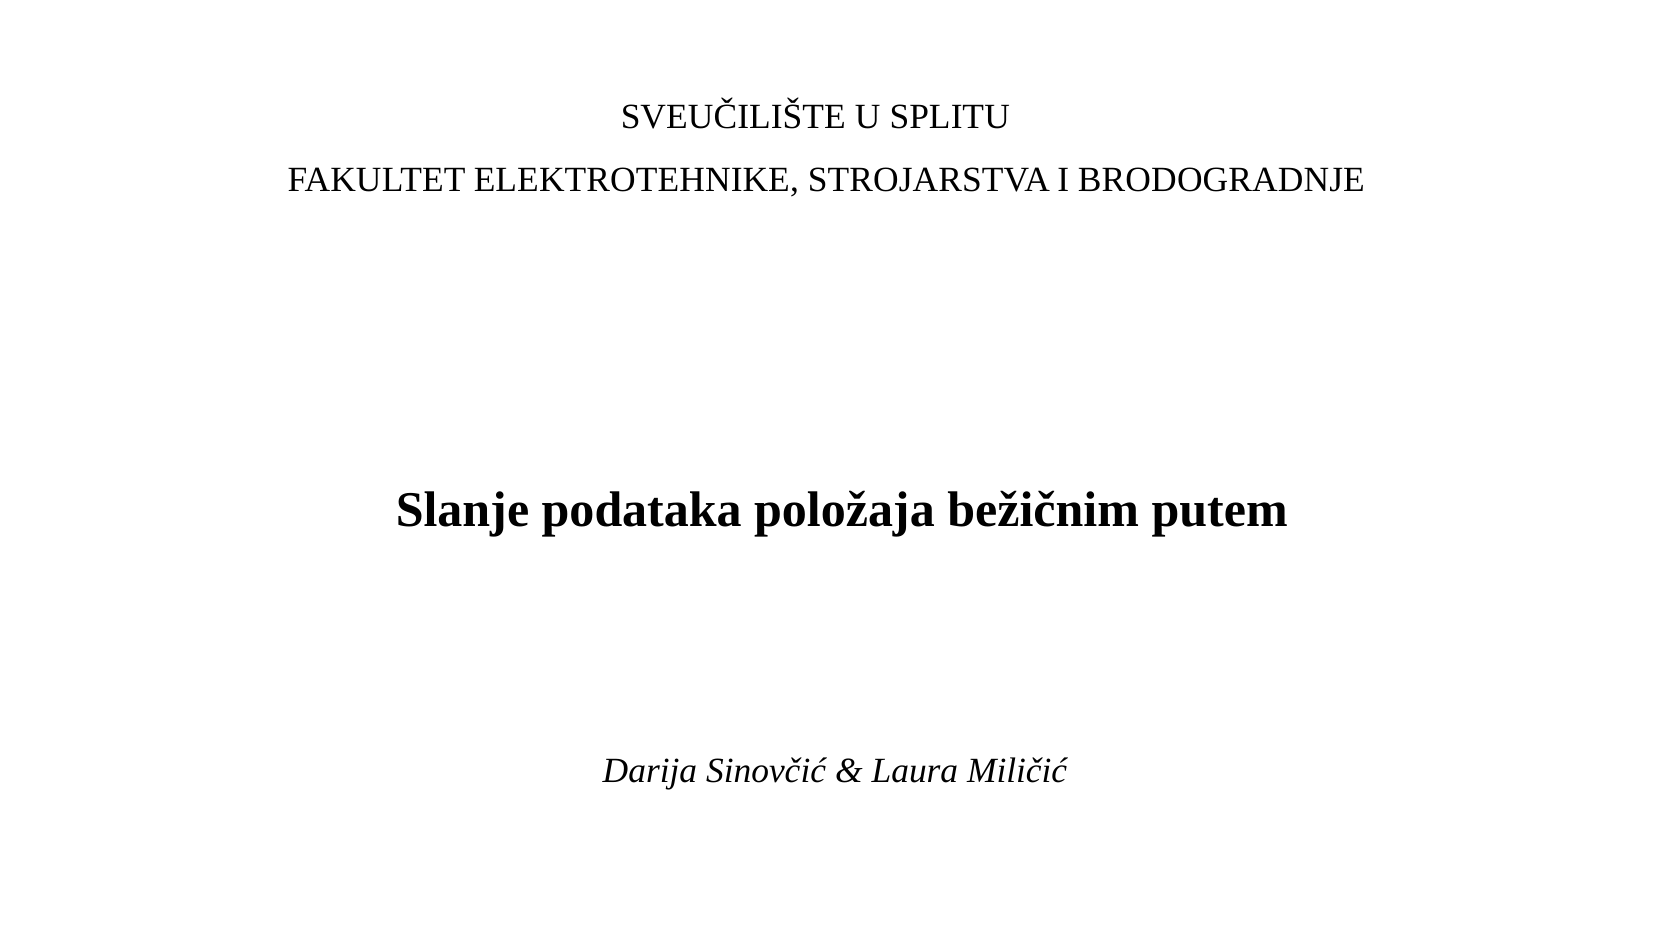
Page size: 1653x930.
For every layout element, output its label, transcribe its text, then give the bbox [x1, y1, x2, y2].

text_box SVEUČILIŠTE U SPLITU FAKULTET ELEKTROTEHNIKE, STROJARSTVA I BRODOGRADNJE SVEUČILIŠTE U SPLITU FAKULTET ELEKTROTEHNIKE, STROJARSTVA I BRODOGRADNJE Slanje podataka položaja bežičnim putem Darija Sinovčić & Laura Miličić [233, 0, 1546, 930]
